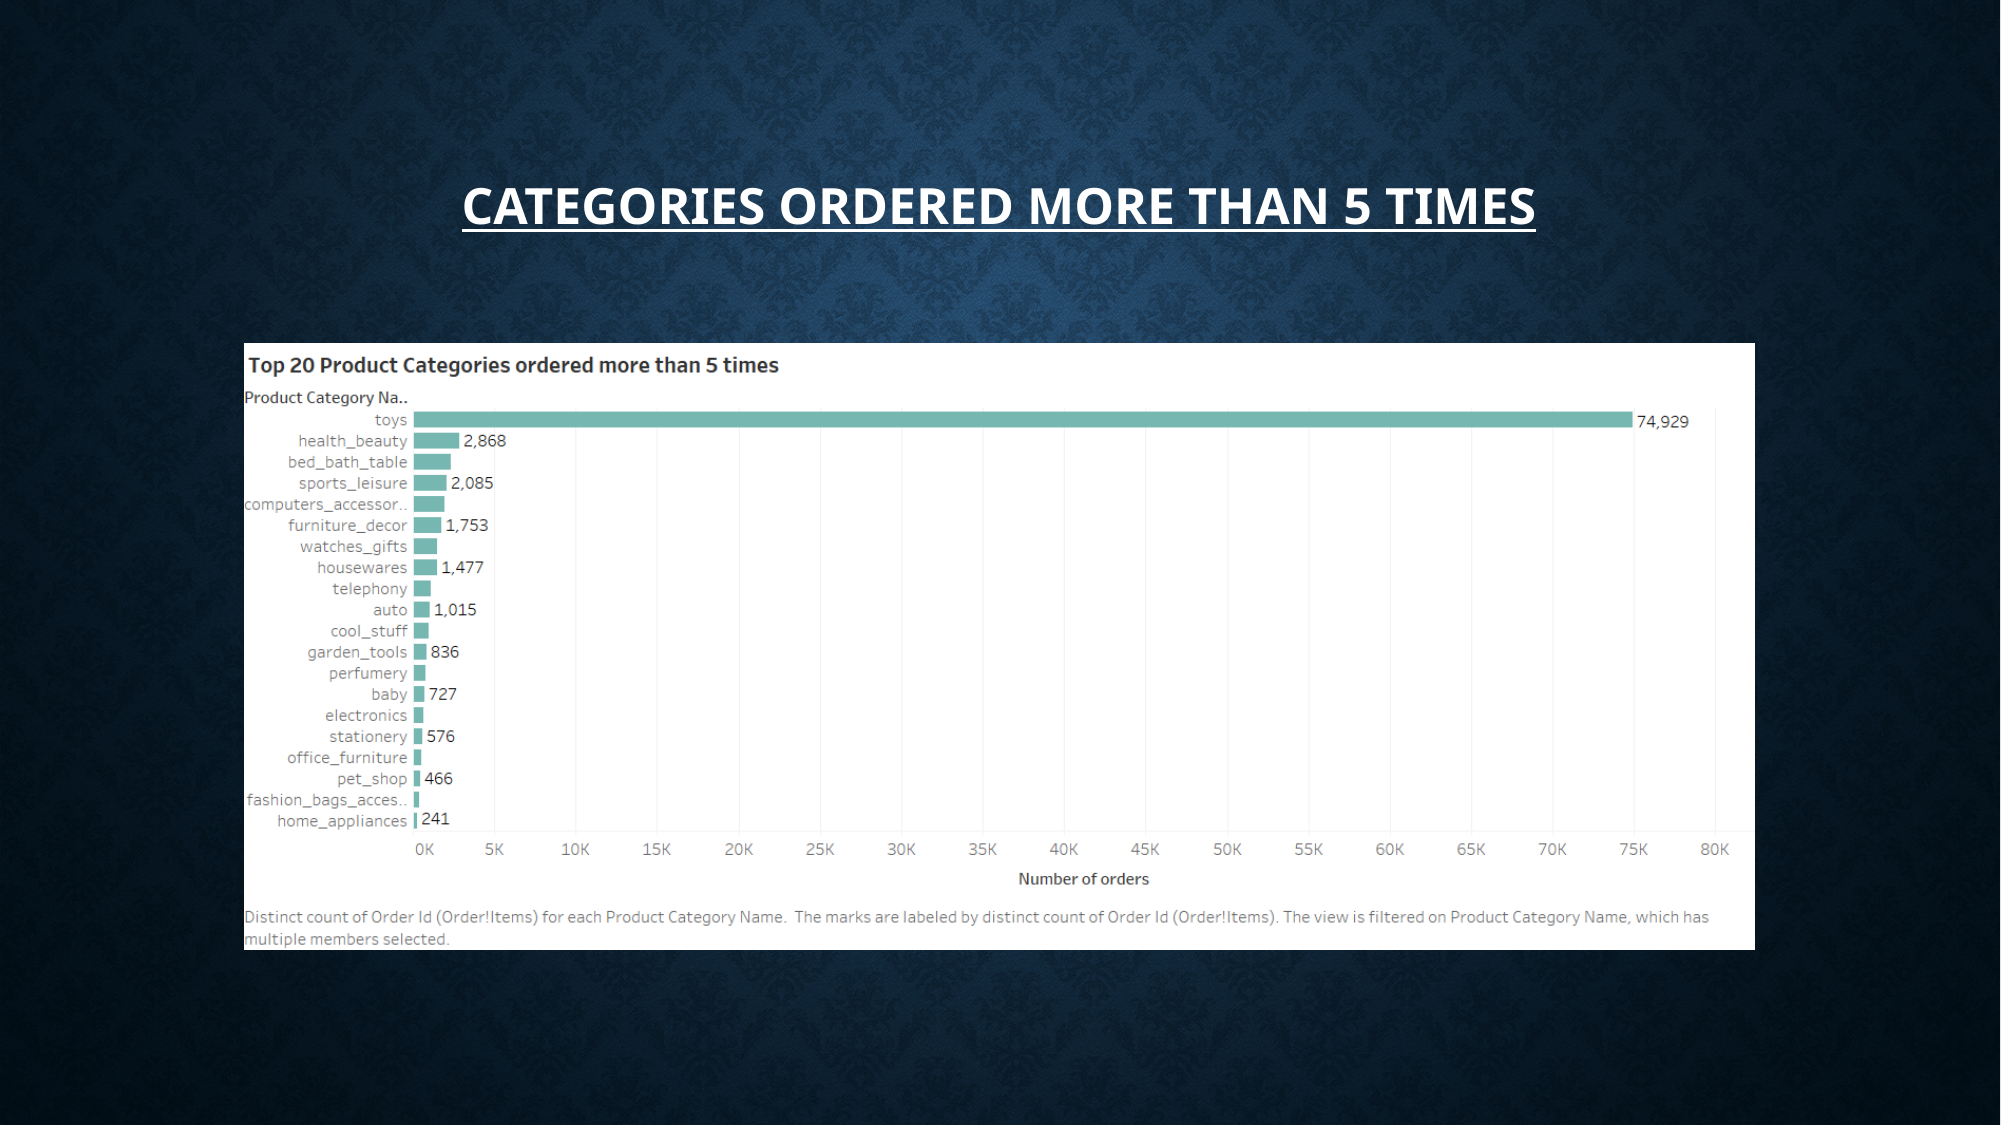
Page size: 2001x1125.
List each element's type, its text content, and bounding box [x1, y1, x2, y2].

title CATEGORIES ORDERED MORE THAN 5 TIMES [149, 99, 1849, 318]
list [243, 343, 1755, 951]
